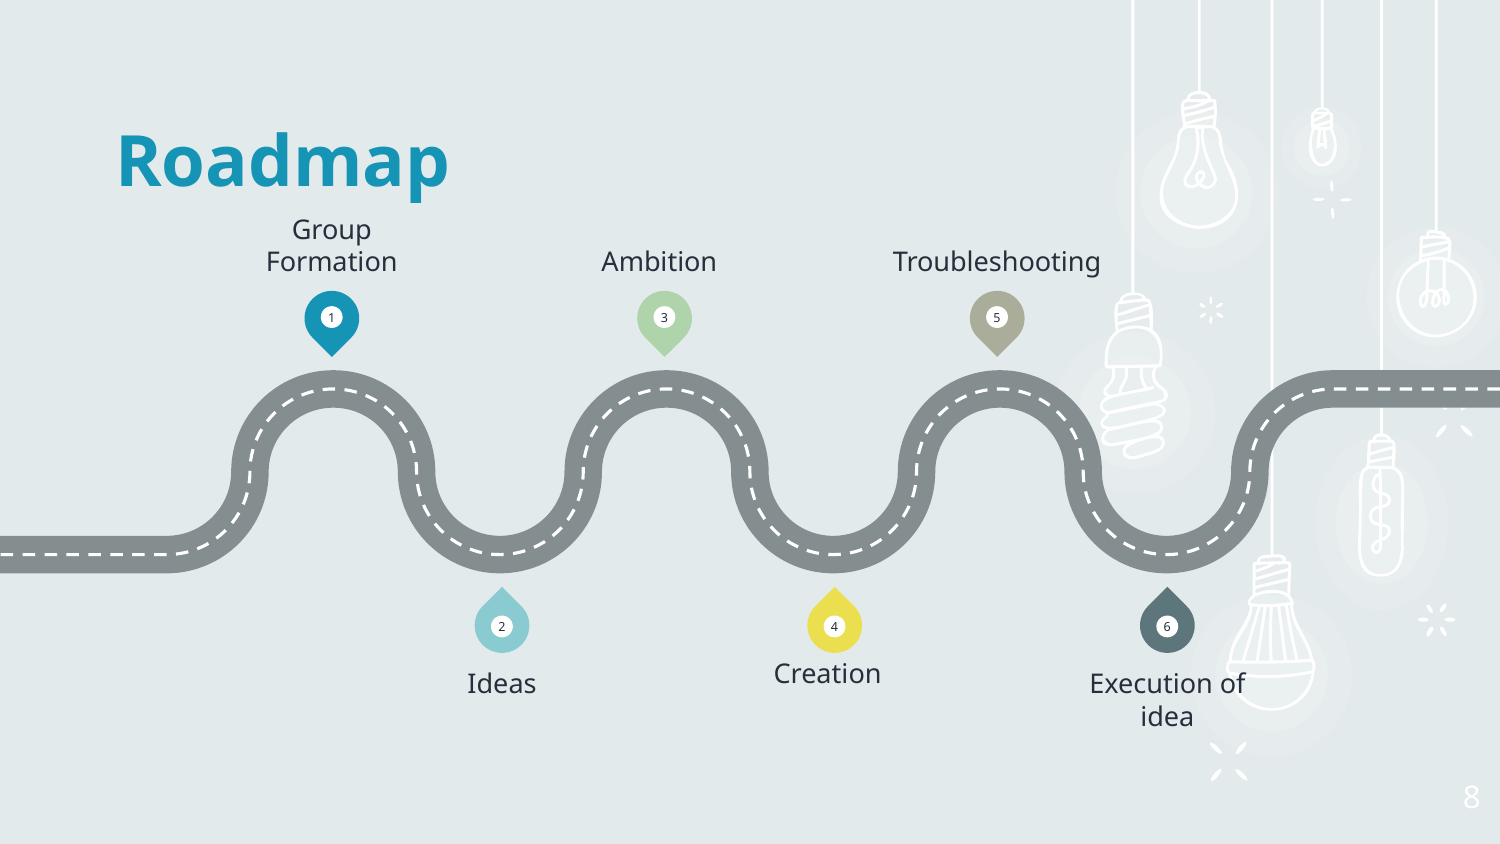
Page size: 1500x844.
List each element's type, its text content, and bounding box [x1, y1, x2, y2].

text_box Creation [722, 656, 933, 745]
text_box Ideas [396, 666, 608, 754]
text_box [292, 279, 371, 358]
text_box Ambition [553, 189, 765, 277]
text_box Group Formation [226, 189, 438, 277]
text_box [463, 586, 541, 665]
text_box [795, 586, 874, 665]
text_box Roadmap [115, 124, 1044, 202]
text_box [625, 279, 704, 358]
text_box <number> [1426, 766, 1481, 831]
text_box Execution of idea [1061, 666, 1273, 754]
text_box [958, 279, 1037, 358]
text_box Troubleshooting [891, 189, 1103, 277]
text_box [0, 388, 1500, 555]
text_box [1128, 586, 1207, 665]
